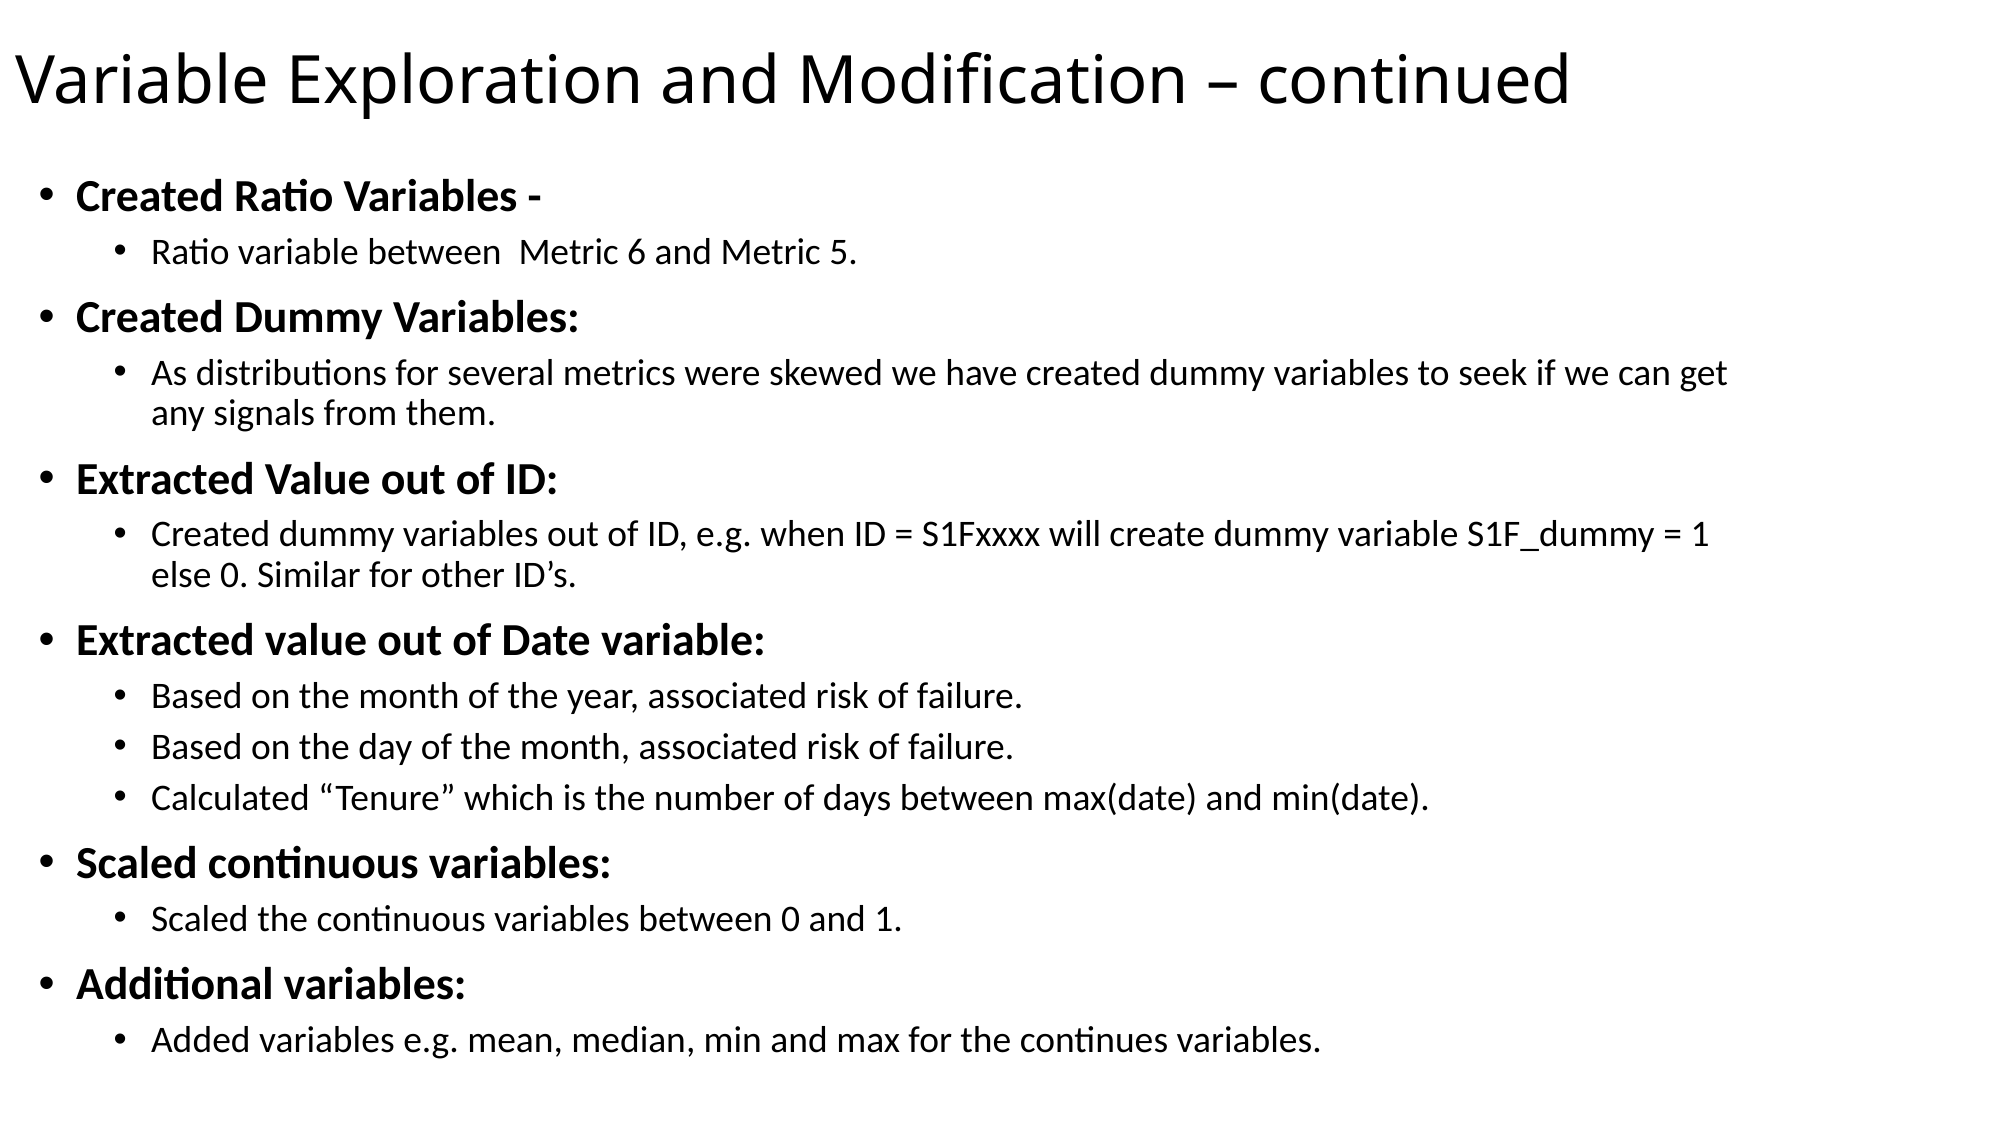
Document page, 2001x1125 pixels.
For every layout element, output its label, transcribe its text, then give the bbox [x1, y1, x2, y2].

list Created Ratio Variables - Ratio variable between Metric 6 and Metric 5. Created Dummy Variables: As distributions for several metrics were skewed we have created dummy variables to seek if we can get any signals from them. Extracted Value out of ID: Created dummy variables out of ID, e.g. when ID = S1Fxxxx will create dummy variable S1F_dummy = 1 else 0. Similar for other ID’s. Extracted value out of Date variable: Based on the month of the year, associated risk of failure. Based on the day of the month, associated risk of failure. Calculated “Tenure” which is the number of days between max(date) and min(date). Scaled continuous variables: Scaled the continuous variables between 0 and 1. Additional variables: Added variables e.g. mean, median, min and max for the continues variables. [23, 164, 1749, 1104]
title Variable Exploration and Modification – continued [0, 0, 1725, 165]
